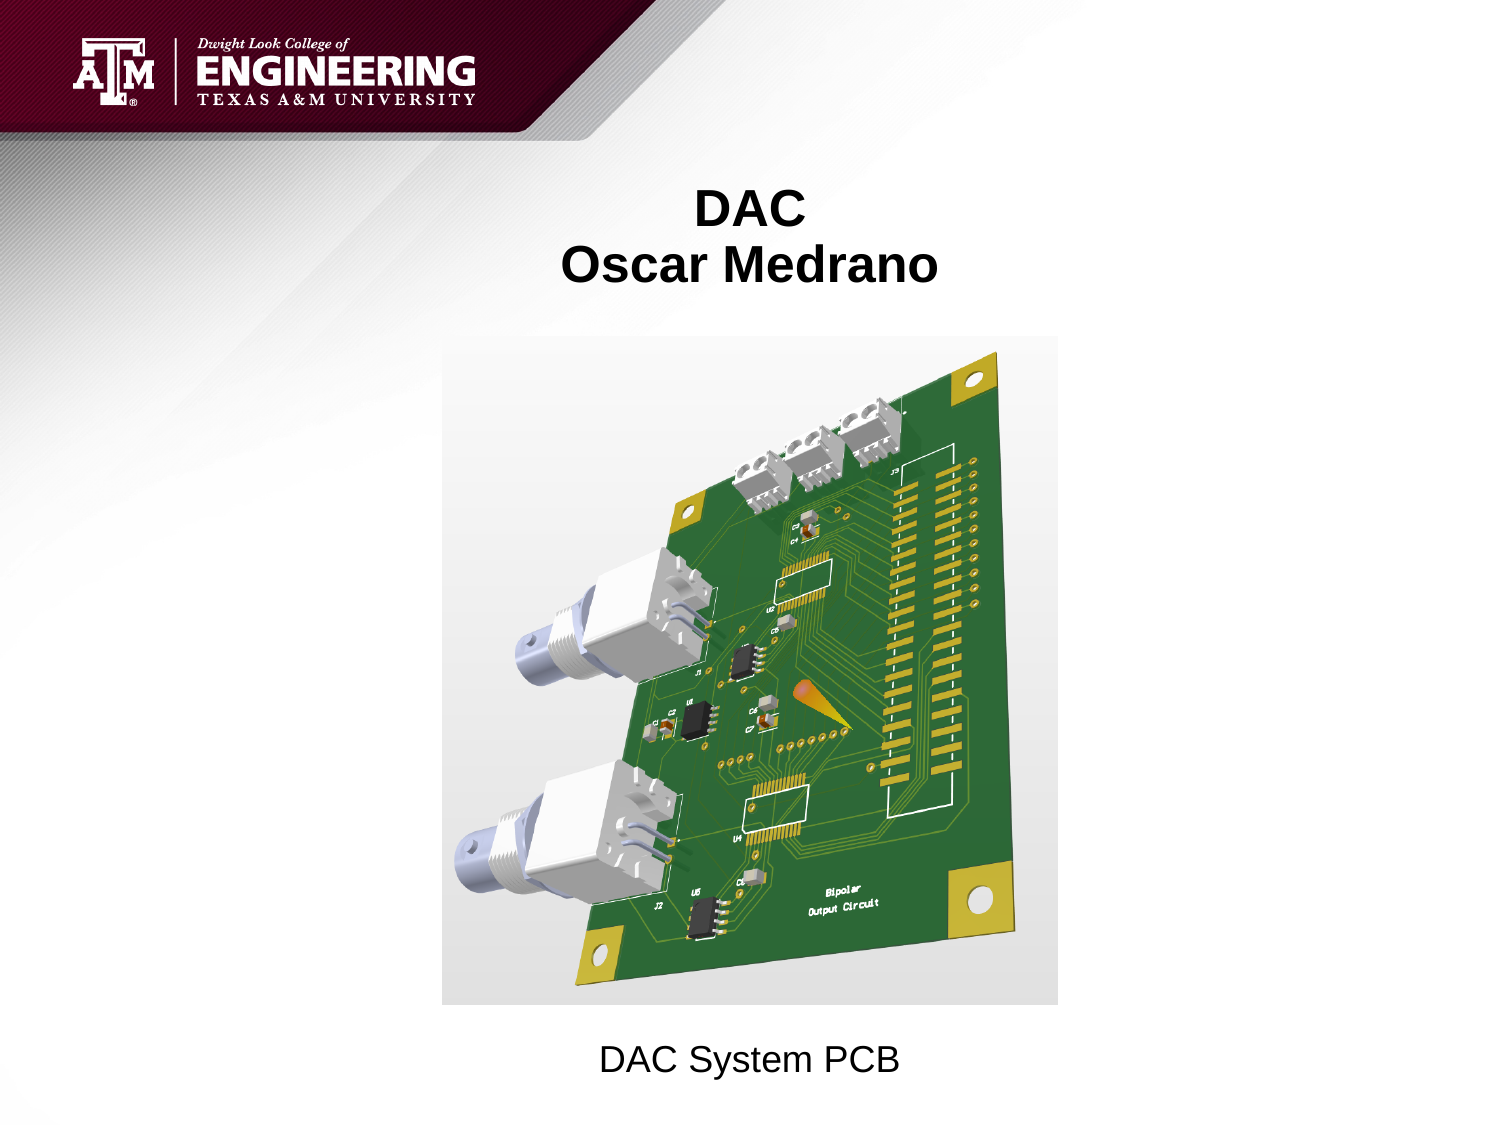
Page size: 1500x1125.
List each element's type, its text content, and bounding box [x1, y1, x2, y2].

picture [0, 0, 1500, 1125]
text_box DAC System PCB [563, 1027, 937, 1088]
title DAC Oscar Medrano [75, 172, 1425, 304]
